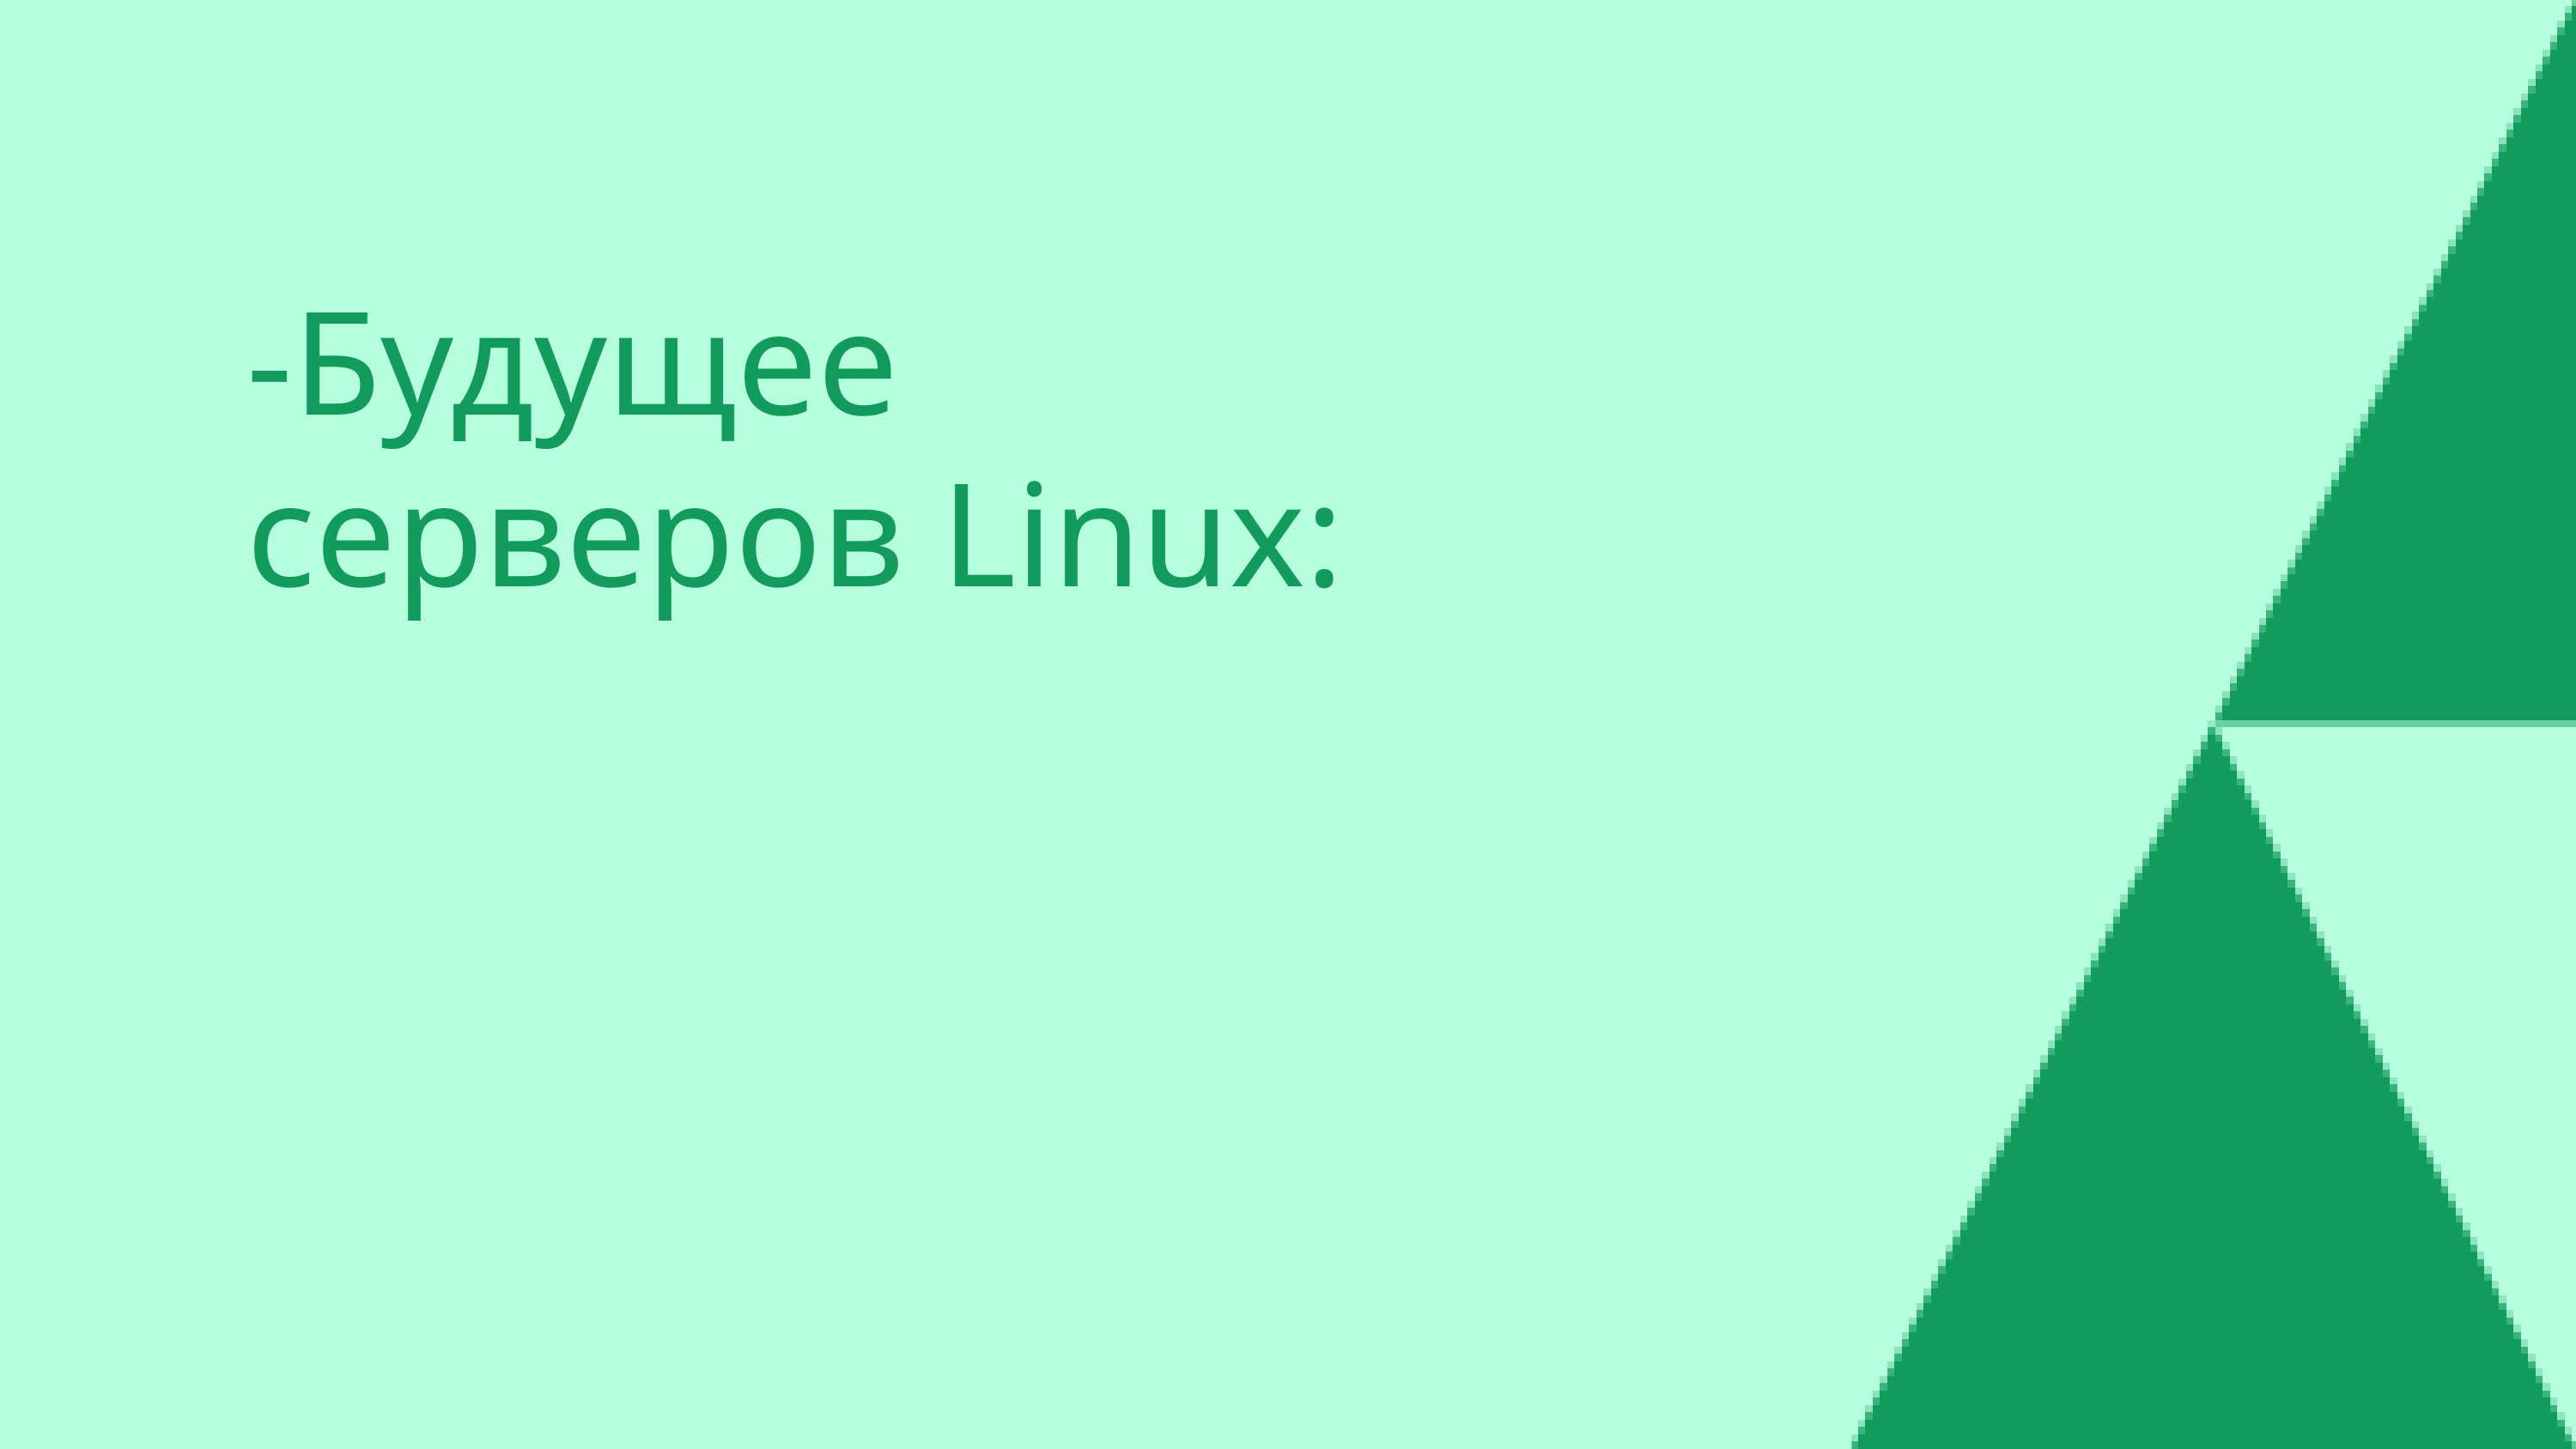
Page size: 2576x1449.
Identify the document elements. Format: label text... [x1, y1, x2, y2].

text_box -Будущее серверов Linux: [246, 272, 1428, 616]
text_box [1851, 0, 2576, 1449]
